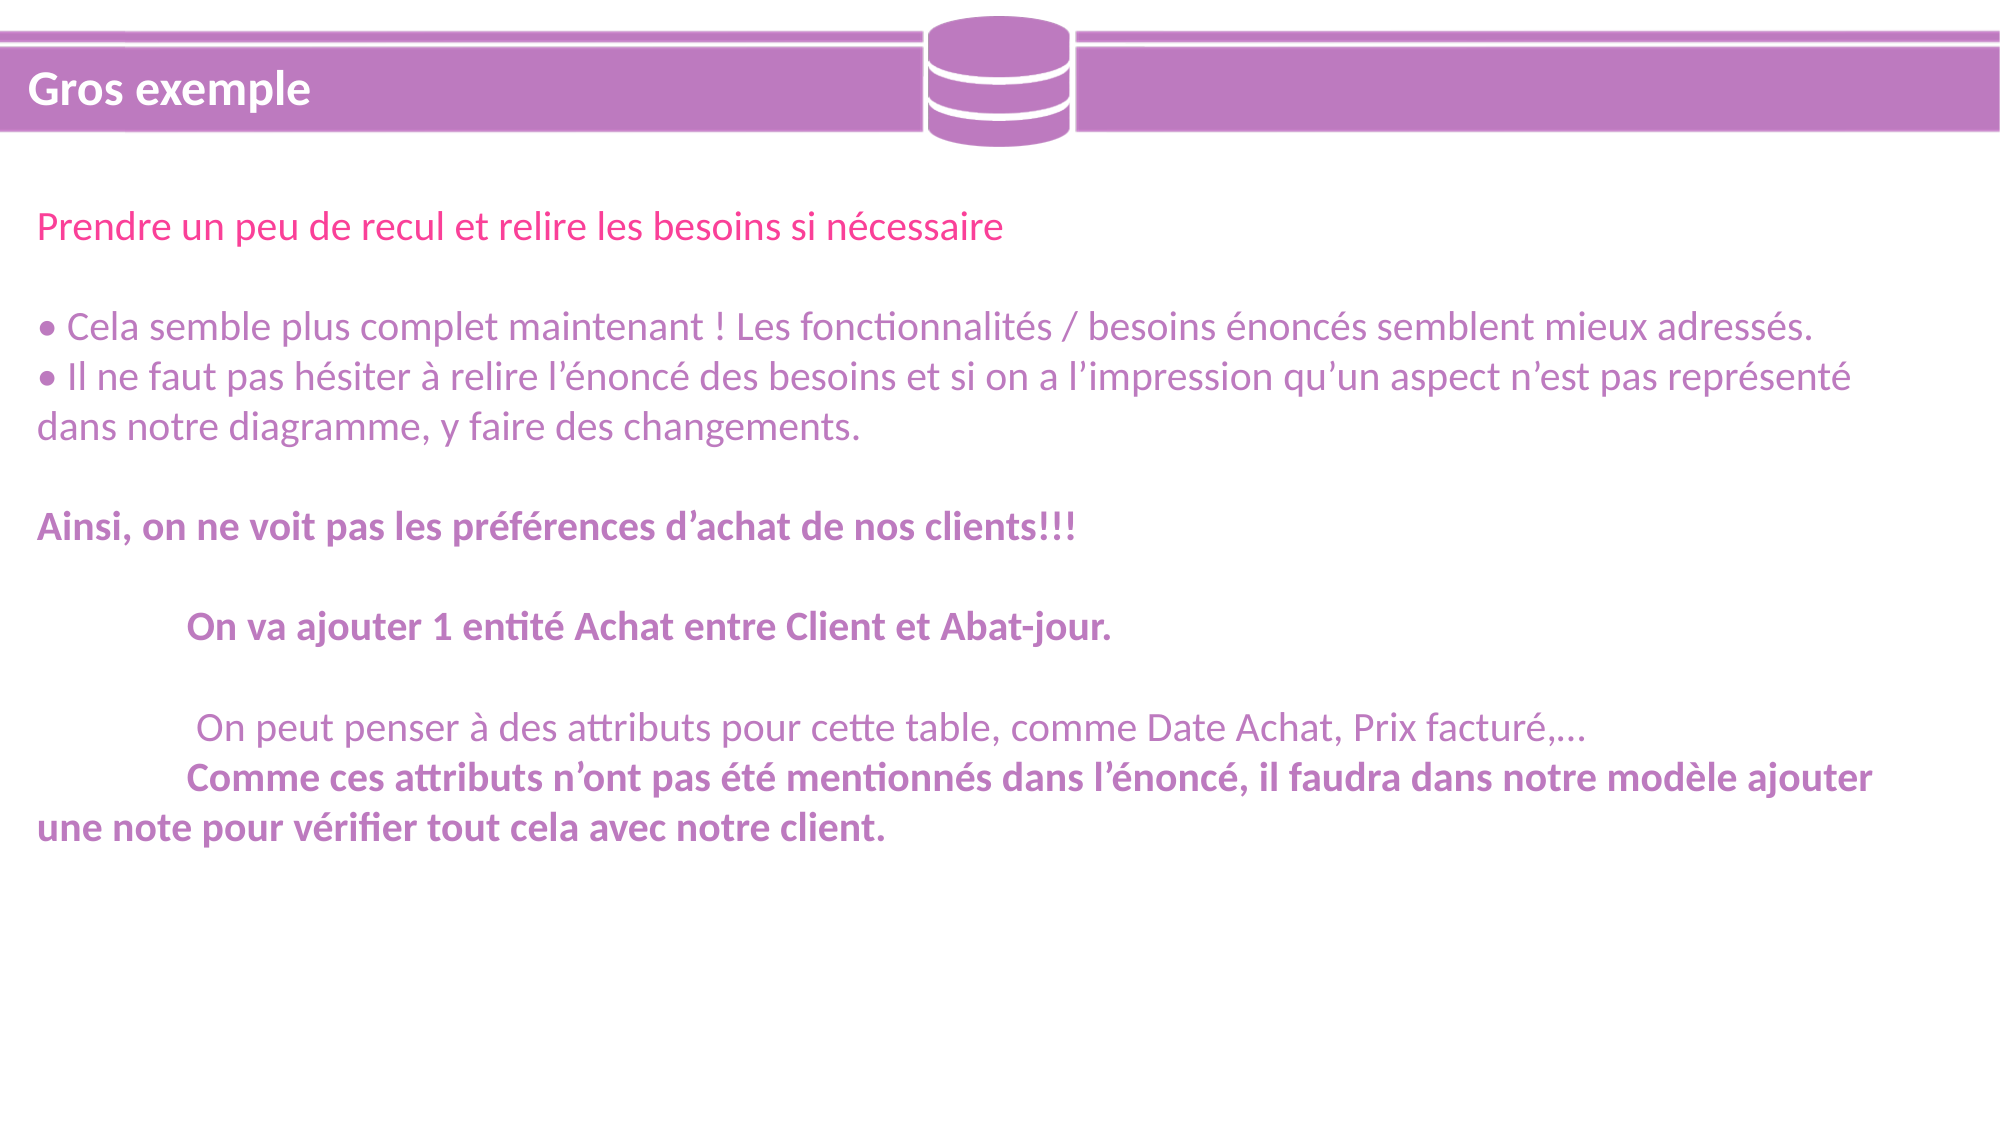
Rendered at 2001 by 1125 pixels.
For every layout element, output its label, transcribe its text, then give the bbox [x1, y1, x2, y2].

title Gros exemple [12, 58, 913, 120]
text_box Prendre un peu de recul et relire les besoins si nécessaire • Cela semble plus complet maintenant ! Les fonctionnalités / besoins énoncés semblent mieux adressés. • Il ne faut pas hésiter à relire l’énoncé des besoins et si on a l’impression qu’un aspect n’est pas représenté dans notre diagramme, y faire des changements. Ainsi, on ne voit pas les préférences d’achat de nos clients!!! On va ajouter 1 entité Achat entre Client et Abat-jour. On peut penser à des attributs pour cette table, comme Date Achat, Prix facturé,… Comme ces attributs n’ont pas été mentionnés dans l’énoncé, il faudra dans notre modèle ajouter une note pour vérifier tout cela avec notre client. [22, 191, 1954, 857]
picture [0, 3, 2000, 160]
